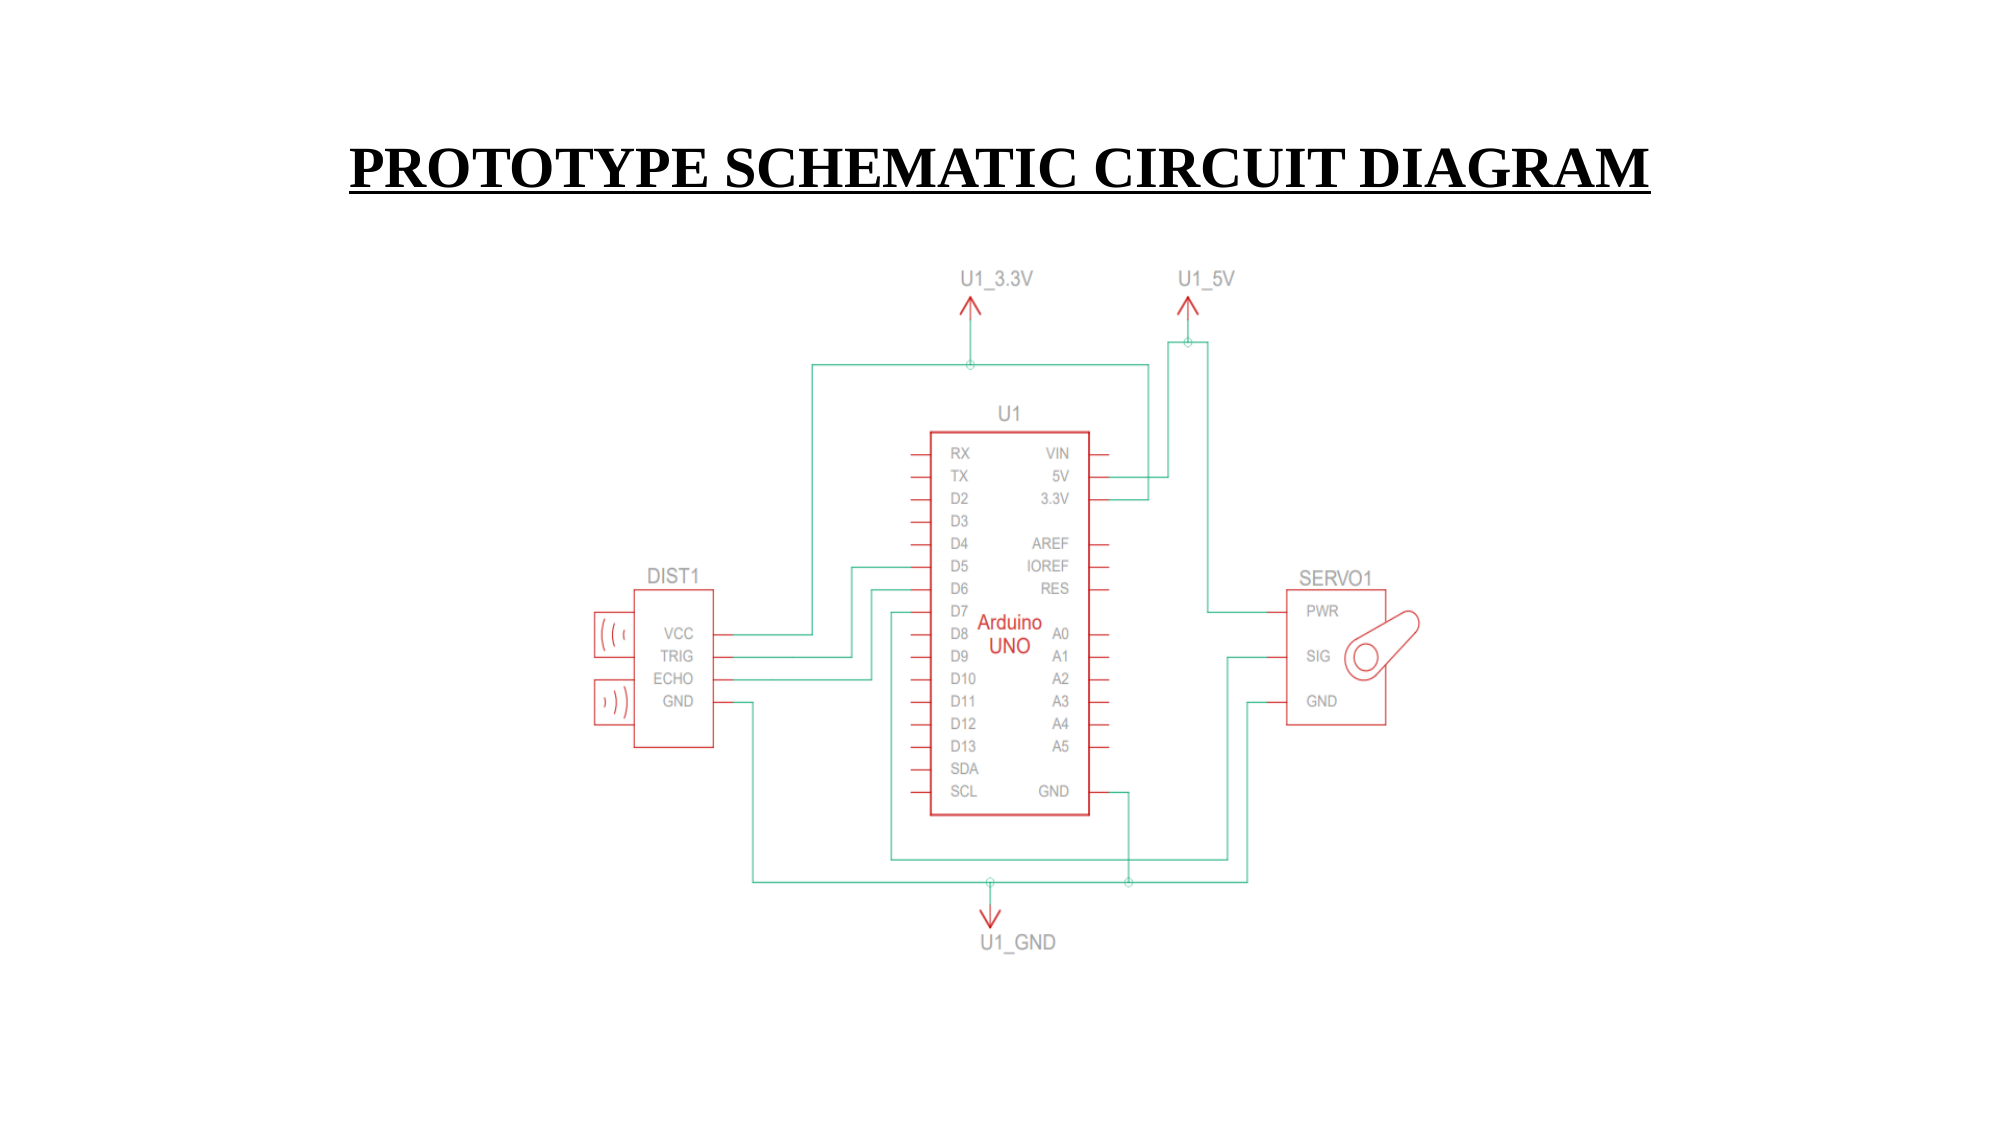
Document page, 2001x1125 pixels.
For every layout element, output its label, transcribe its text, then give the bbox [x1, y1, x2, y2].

title PROTOTYPE SCHEMATIC CIRCUIT DIAGRAM [137, 59, 1863, 278]
picture [487, 229, 1513, 984]
